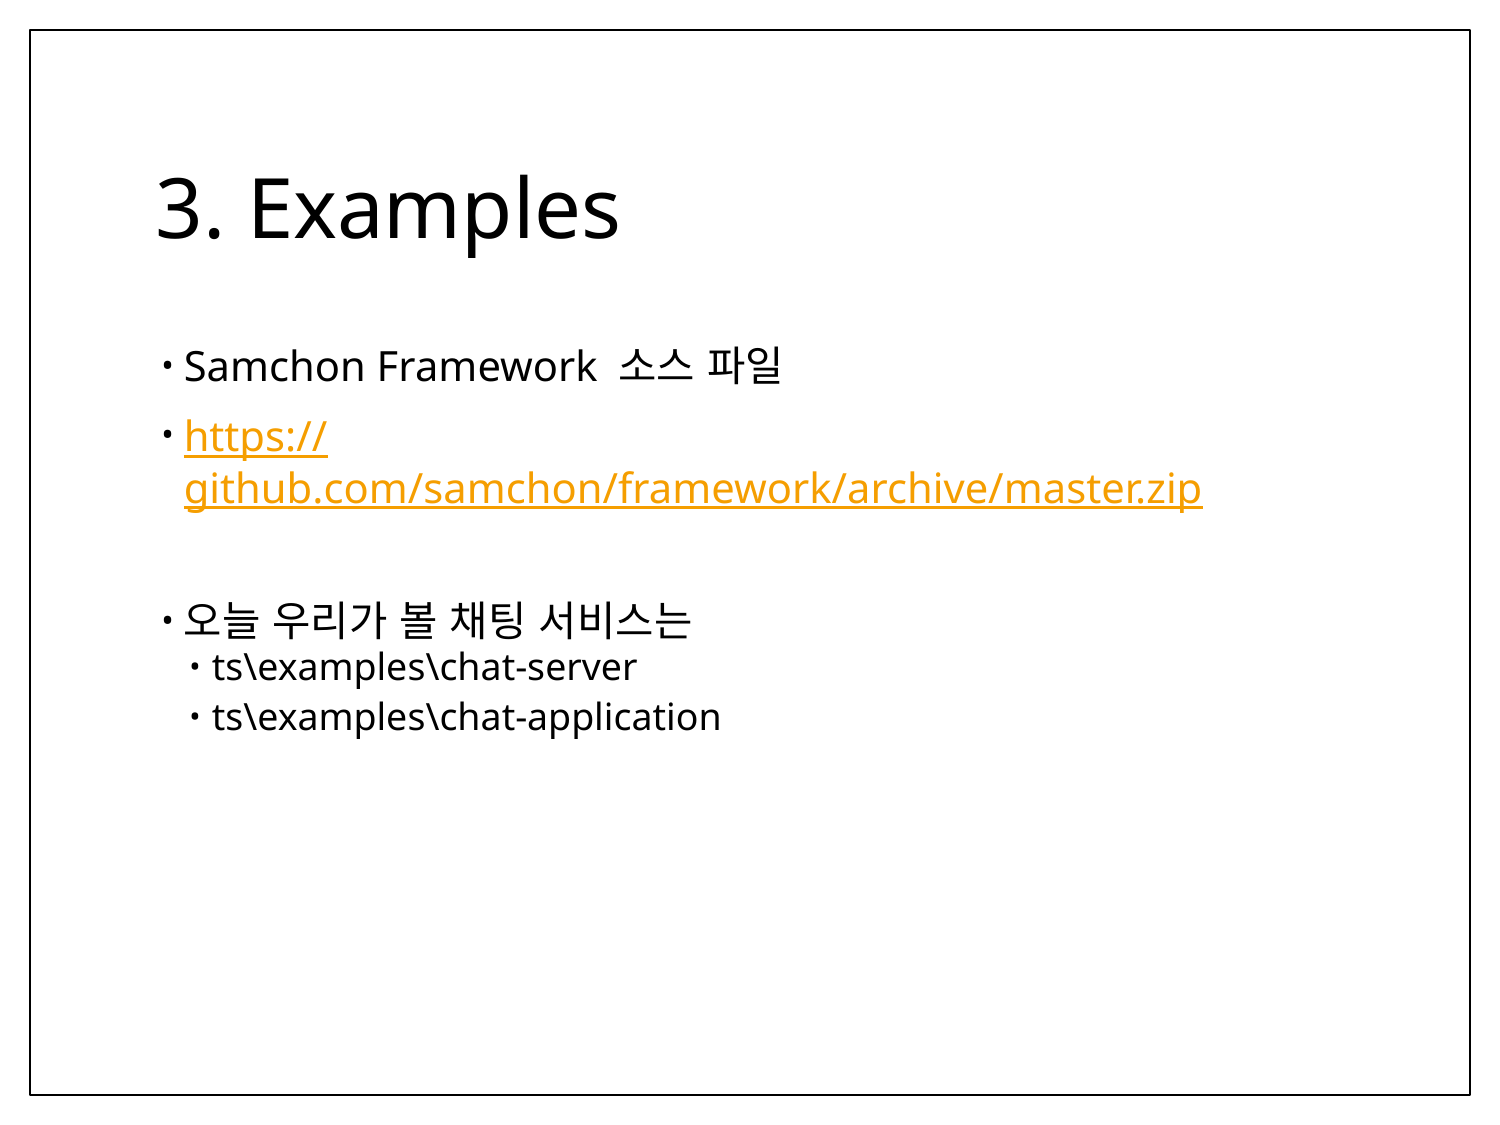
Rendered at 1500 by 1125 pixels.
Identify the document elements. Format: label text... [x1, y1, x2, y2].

title 3. Examples [140, 99, 1356, 323]
list Samchon Framework 소스 파일 https://github.com/samchon/framework/archive/master.zip 오늘 우리가 볼 채팅 서비스는 ts\examples\chat-server ts\examples\chat-application [140, 337, 1356, 1000]
